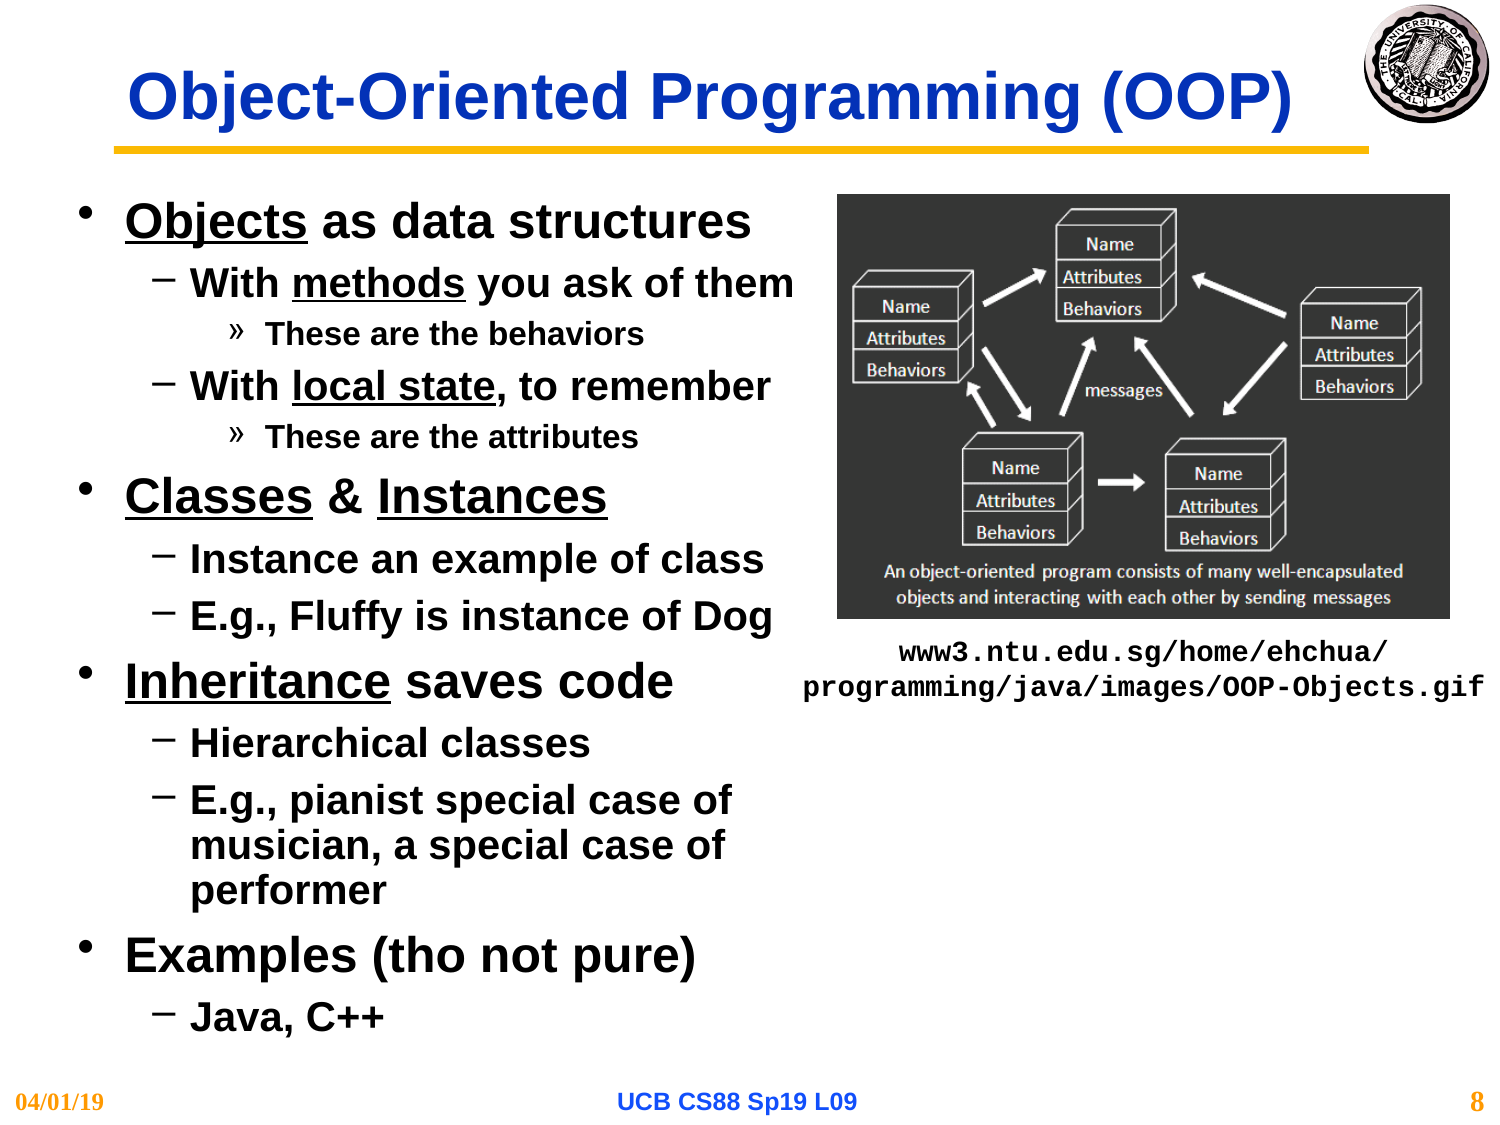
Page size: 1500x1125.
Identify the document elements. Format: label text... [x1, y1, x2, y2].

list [837, 0, 1451, 838]
footer UCB CS88 Sp19 L09 [499, 1074, 976, 1125]
text_box www3.ntu.edu.sg/home/ehchua/programming/java/images/OOP-Objects.gif [1454, 624, 1500, 710]
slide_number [0, 1074, 251, 1125]
text_box www3.ntu.edu.sg/home/ehchua/programming/java/images/OOP-Objects.gif [787, 624, 832, 710]
title Object-Oriented Programming (OOP) [112, 37, 832, 159]
list Objects as data structures With methods you ask of them These are the behaviors With local state, to remember These are the attributes Classes & Instances Instance an example of class E.g., Fluffy is instance of Dog Inheritance saves code Hierarchical classes E.g., pianist special case of musician, a special case of performer Examples (tho not pure) Java, C++ [62, 187, 837, 1058]
slide_number 8 [1412, 1074, 1500, 1125]
picture [1451, 0, 1500, 127]
